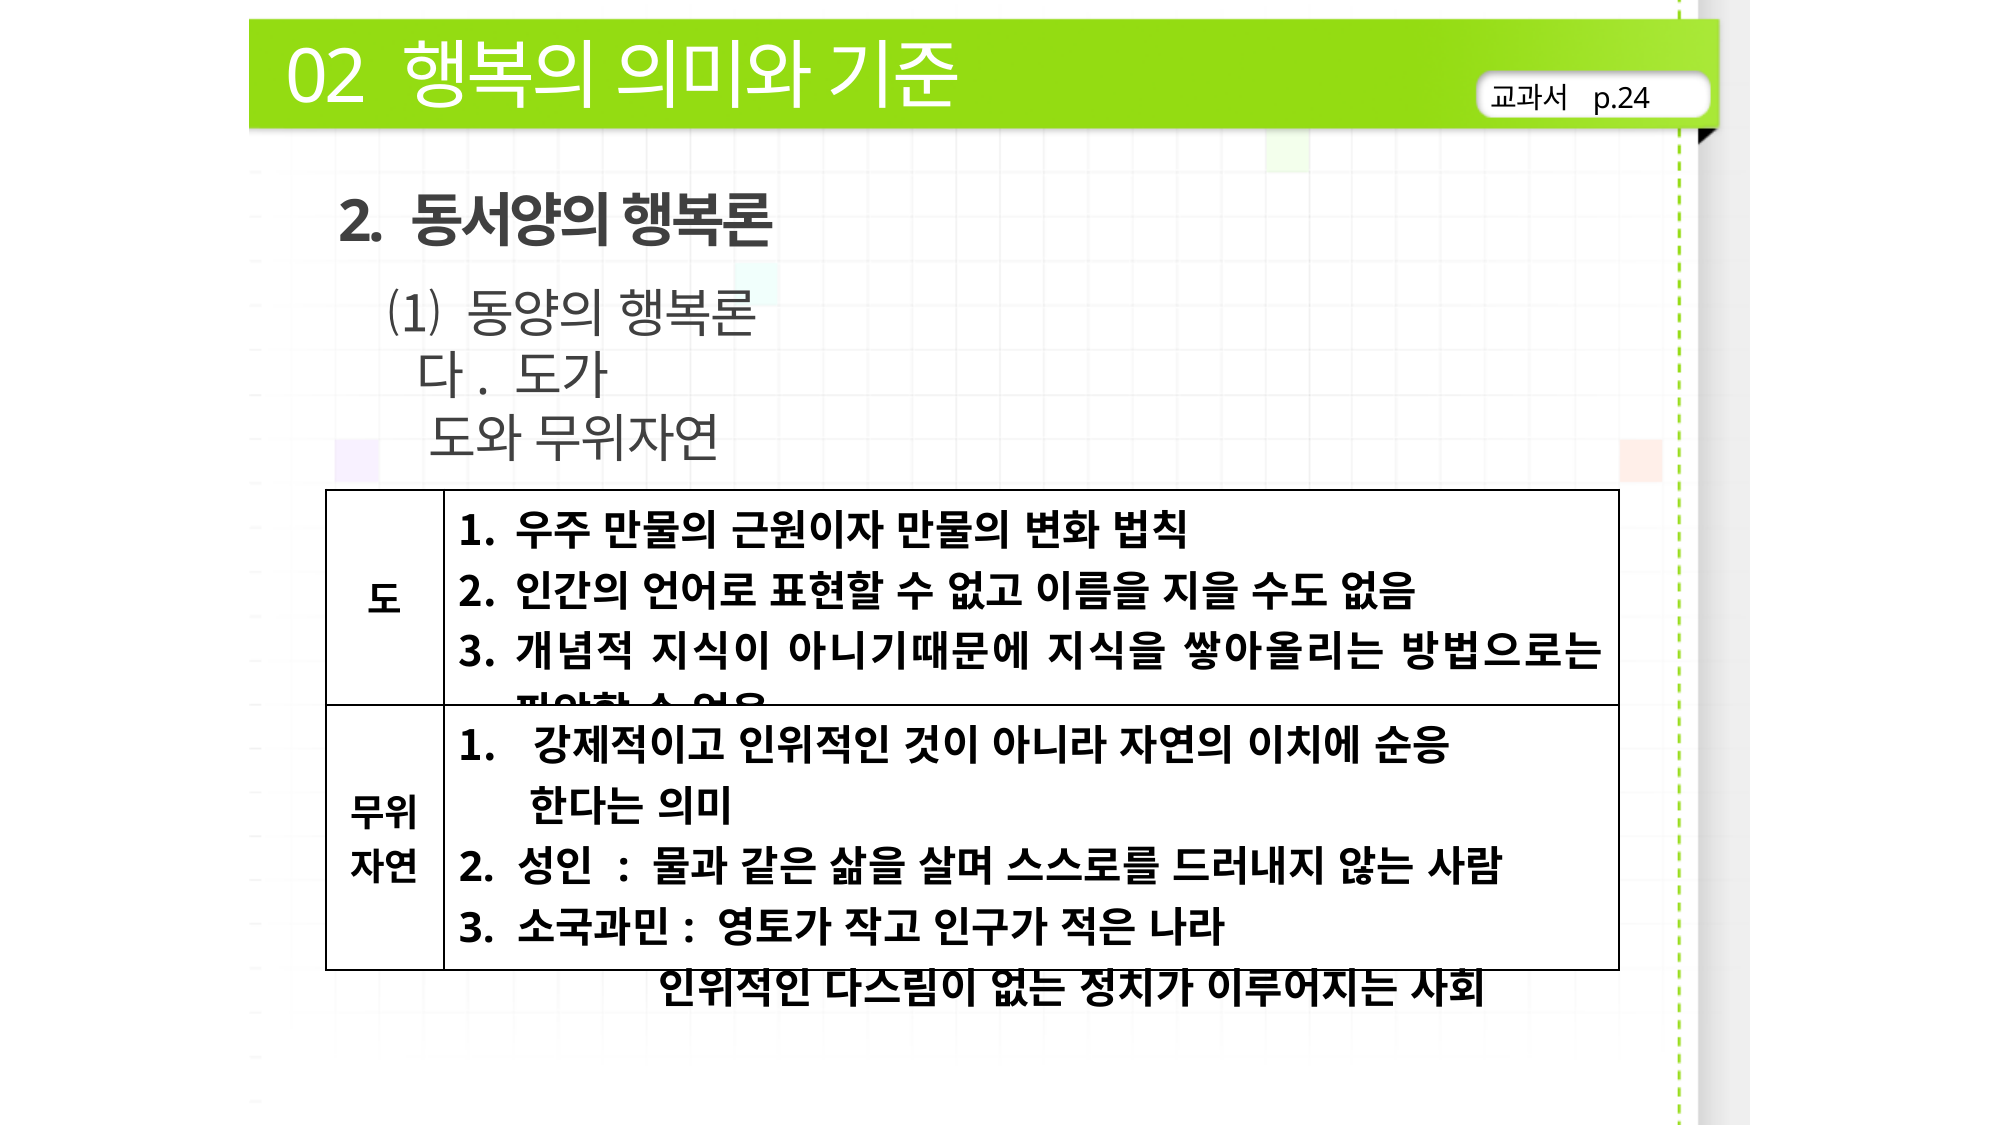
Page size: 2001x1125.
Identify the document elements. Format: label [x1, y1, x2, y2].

picture [249, 0, 1751, 1125]
